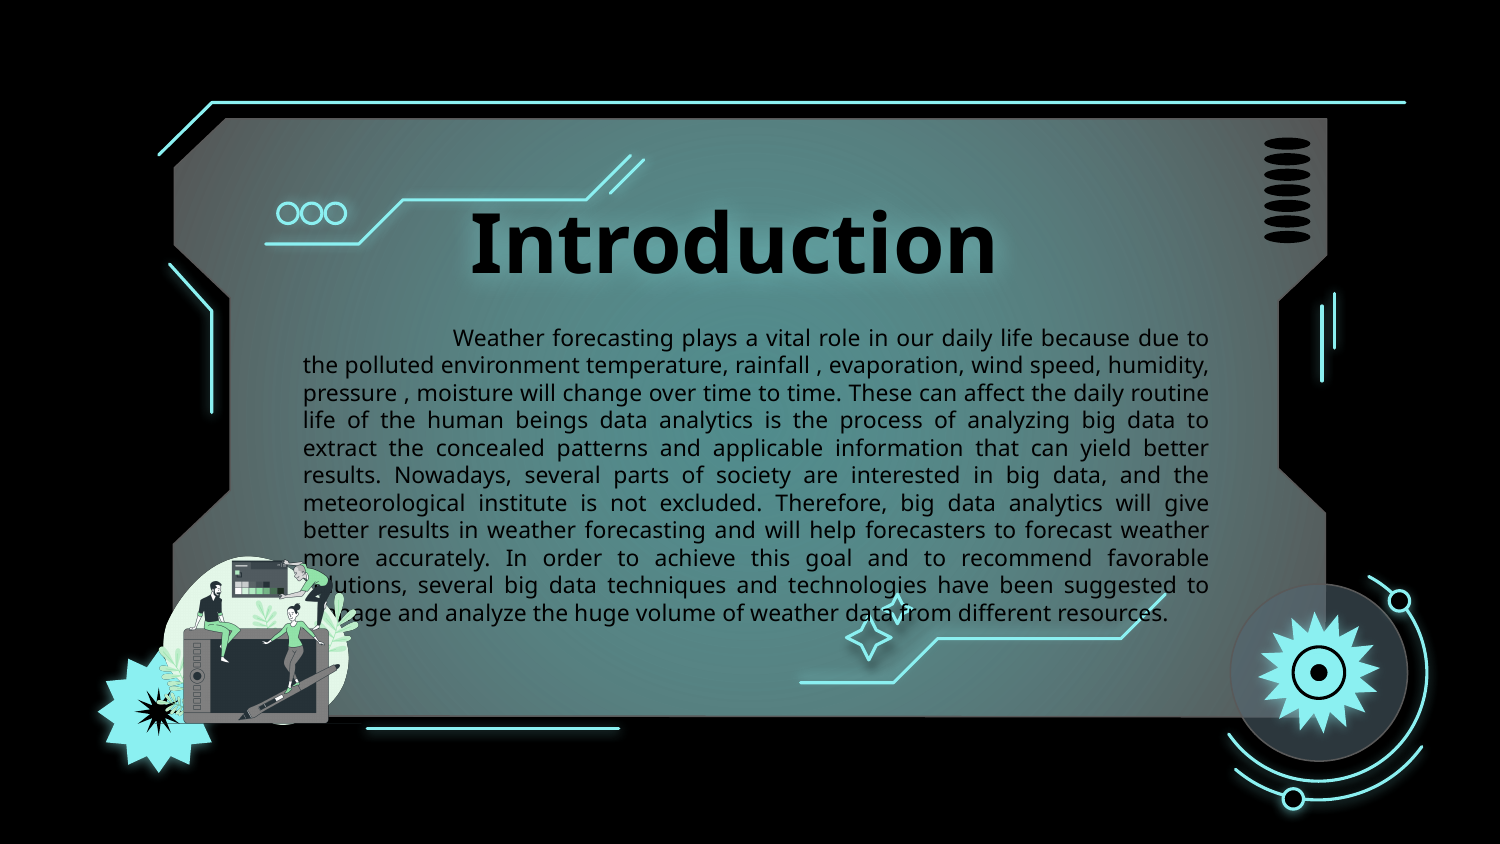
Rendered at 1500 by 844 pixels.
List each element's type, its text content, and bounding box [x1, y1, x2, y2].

text_box Observation: Shows relation between Risk calculated and observed [288, 331, 1196, 336]
subtitle Weather forecasting plays a vital role in our daily life because due to the polluted environment temperature, rainfall , evaporation, wind speed, humidity, pressure , moisture will change over time to time. These can affect the daily routine life of the human beings data analytics is the process of analyzing big data to extract the concealed patterns and applicable information that can yield better results. Nowadays, several parts of society are interested in big data, and the meteorological institute is not excluded. Therefore, big data analytics will give better results in weather forecasting and will help forecasters to forecast weather more accurately. In order to achieve this goal and to recommend favorable solutions, several big data techniques and technologies have been suggested to manage and analyze the huge volume of weather data from different resources. [288, 331, 1226, 619]
picture [136, 531, 375, 740]
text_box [265, 155, 645, 245]
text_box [800, 593, 1166, 683]
title Introduction [271, 184, 1199, 315]
